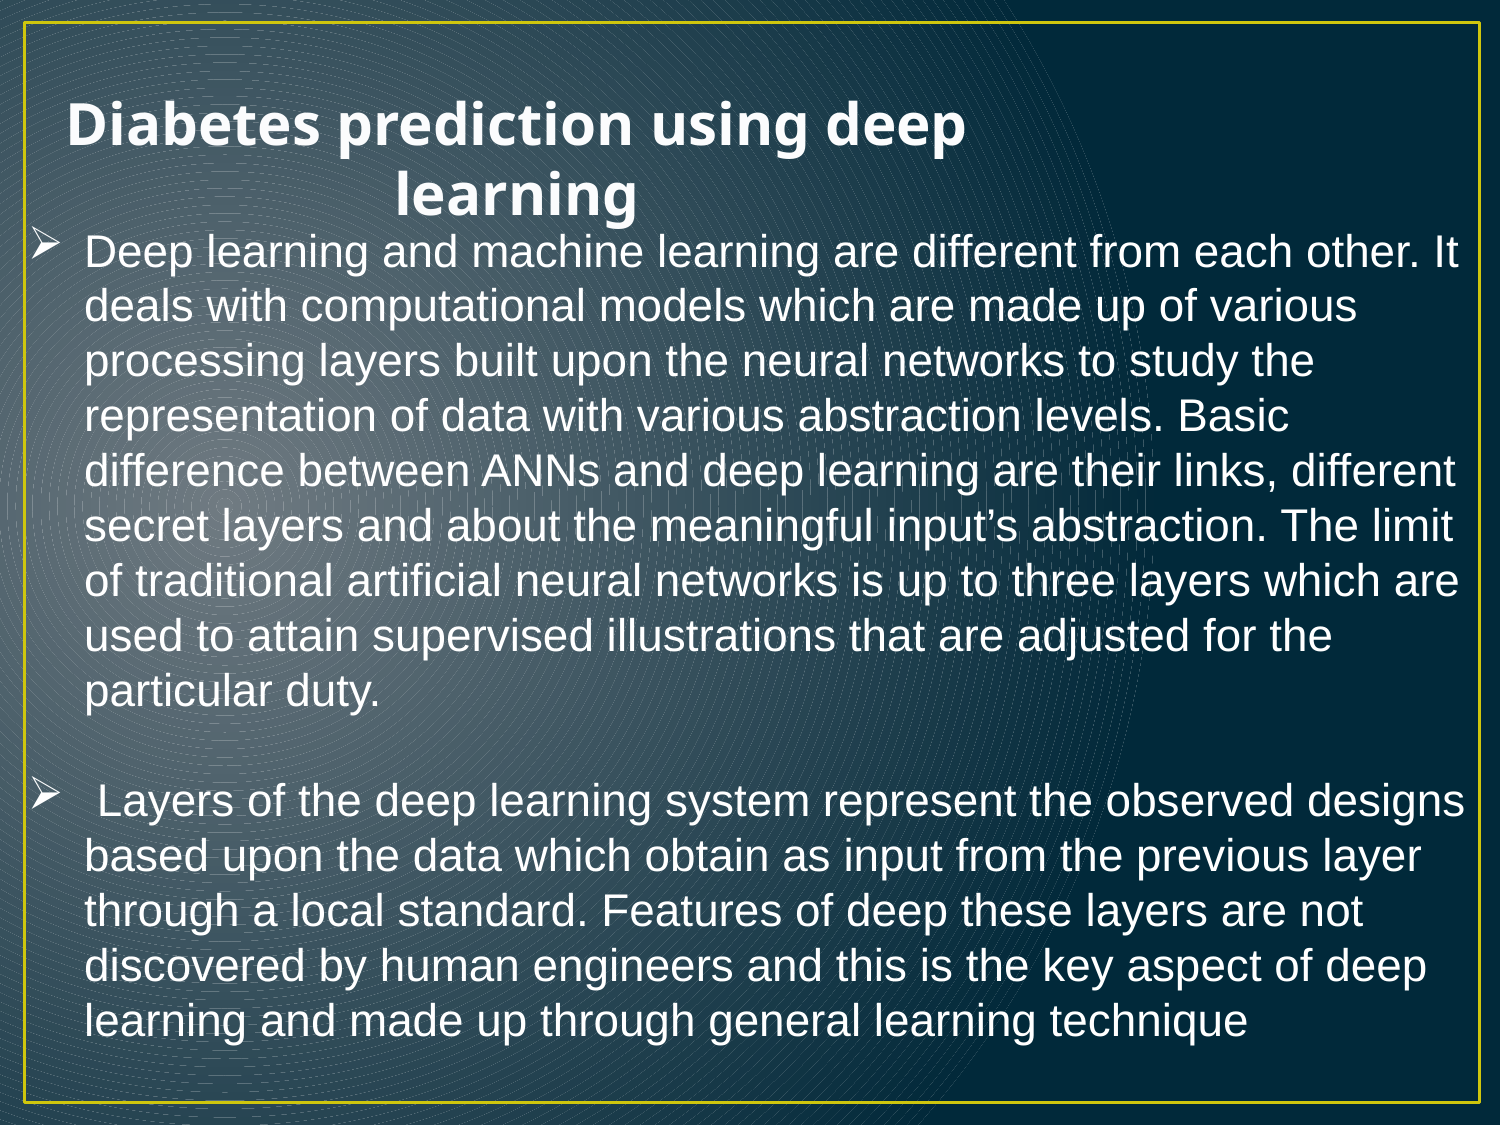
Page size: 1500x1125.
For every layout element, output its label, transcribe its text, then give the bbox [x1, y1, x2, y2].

text_box Diabetes prediction using deep learning [0, 79, 1096, 235]
text_box Deep learning and machine learning are different from each other. It deals with computational models which are made up of various processing layers built upon the neural networks to study the representation of data with various abstraction levels. Basic difference between ANNs and deep learning are their links, different secret layers and about the meaningful input’s abstraction. The limit of traditional artificial neural networks is up to three layers which are used to attain supervised illustrations that are adjusted for the particular duty. Layers of the deep learning system represent the observed designs based upon the data which obtain as input from the previous layer through a local standard. Features of deep these layers are not discovered by human engineers and this is the key aspect of deep learning and made up through general learning technique [13, 213, 1500, 1054]
